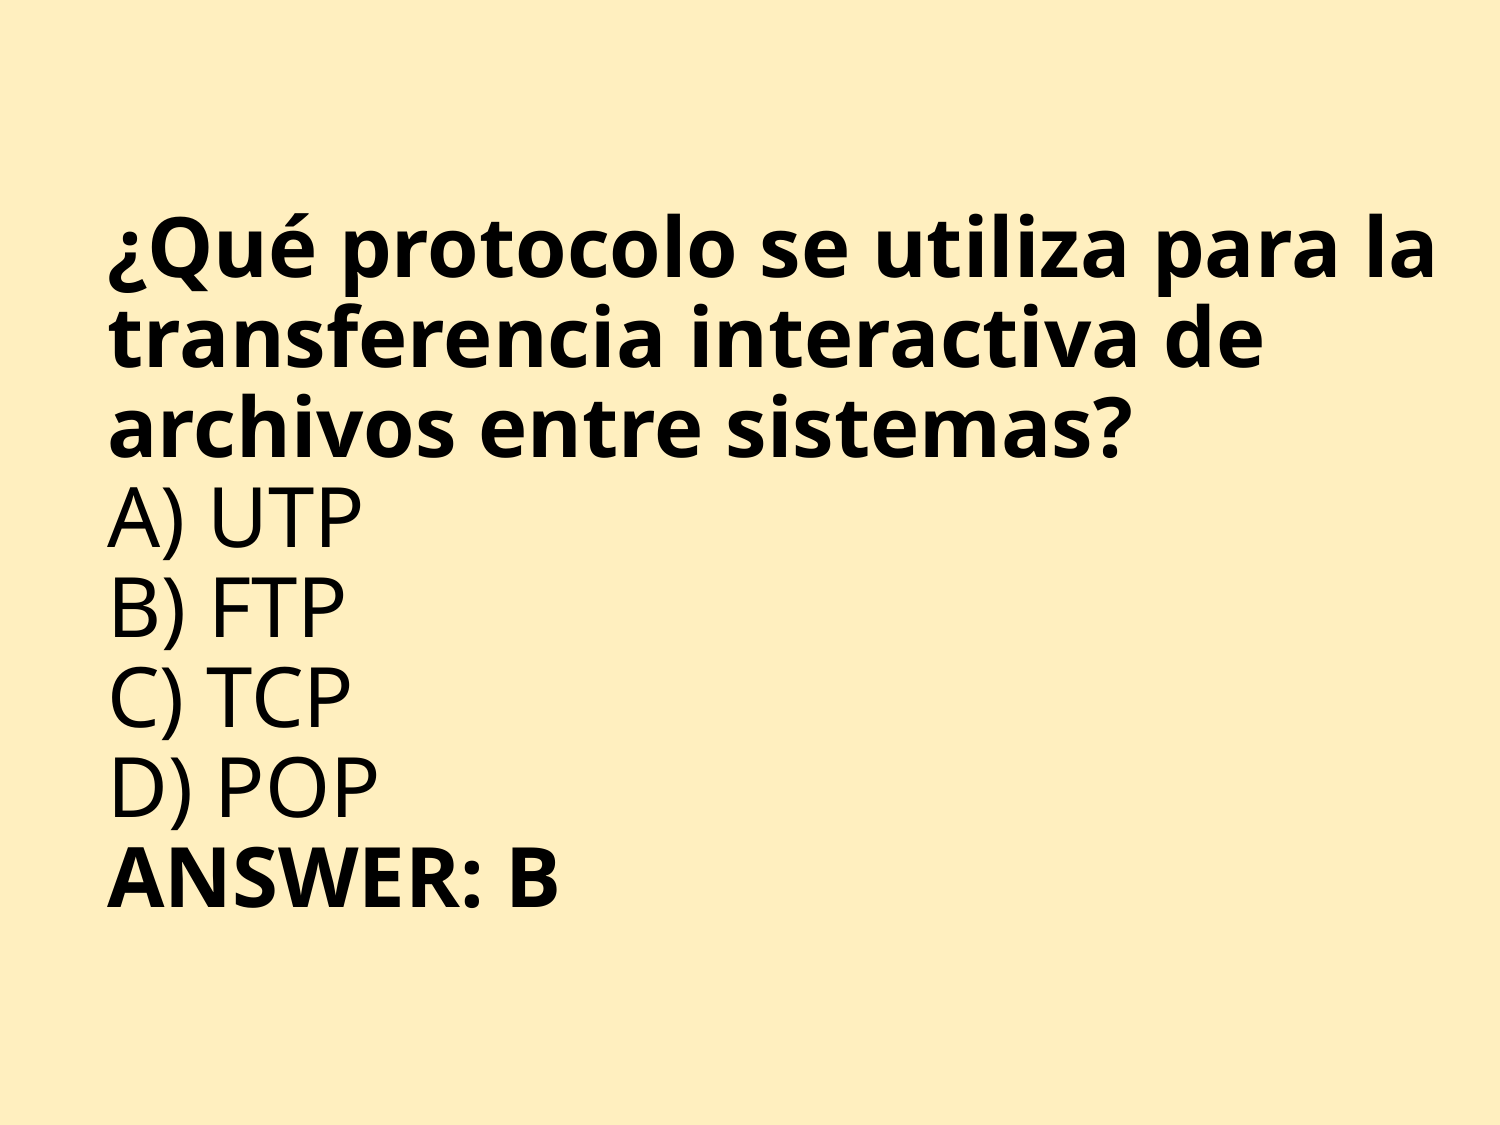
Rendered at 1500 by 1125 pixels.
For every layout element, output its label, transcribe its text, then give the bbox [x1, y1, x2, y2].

title ¿Qué protocolo se utiliza para la transferencia interactiva de archivos entre sistemas? A) UTP B) FTP C) TCP D) POP ANSWER: B [92, 198, 1500, 992]
